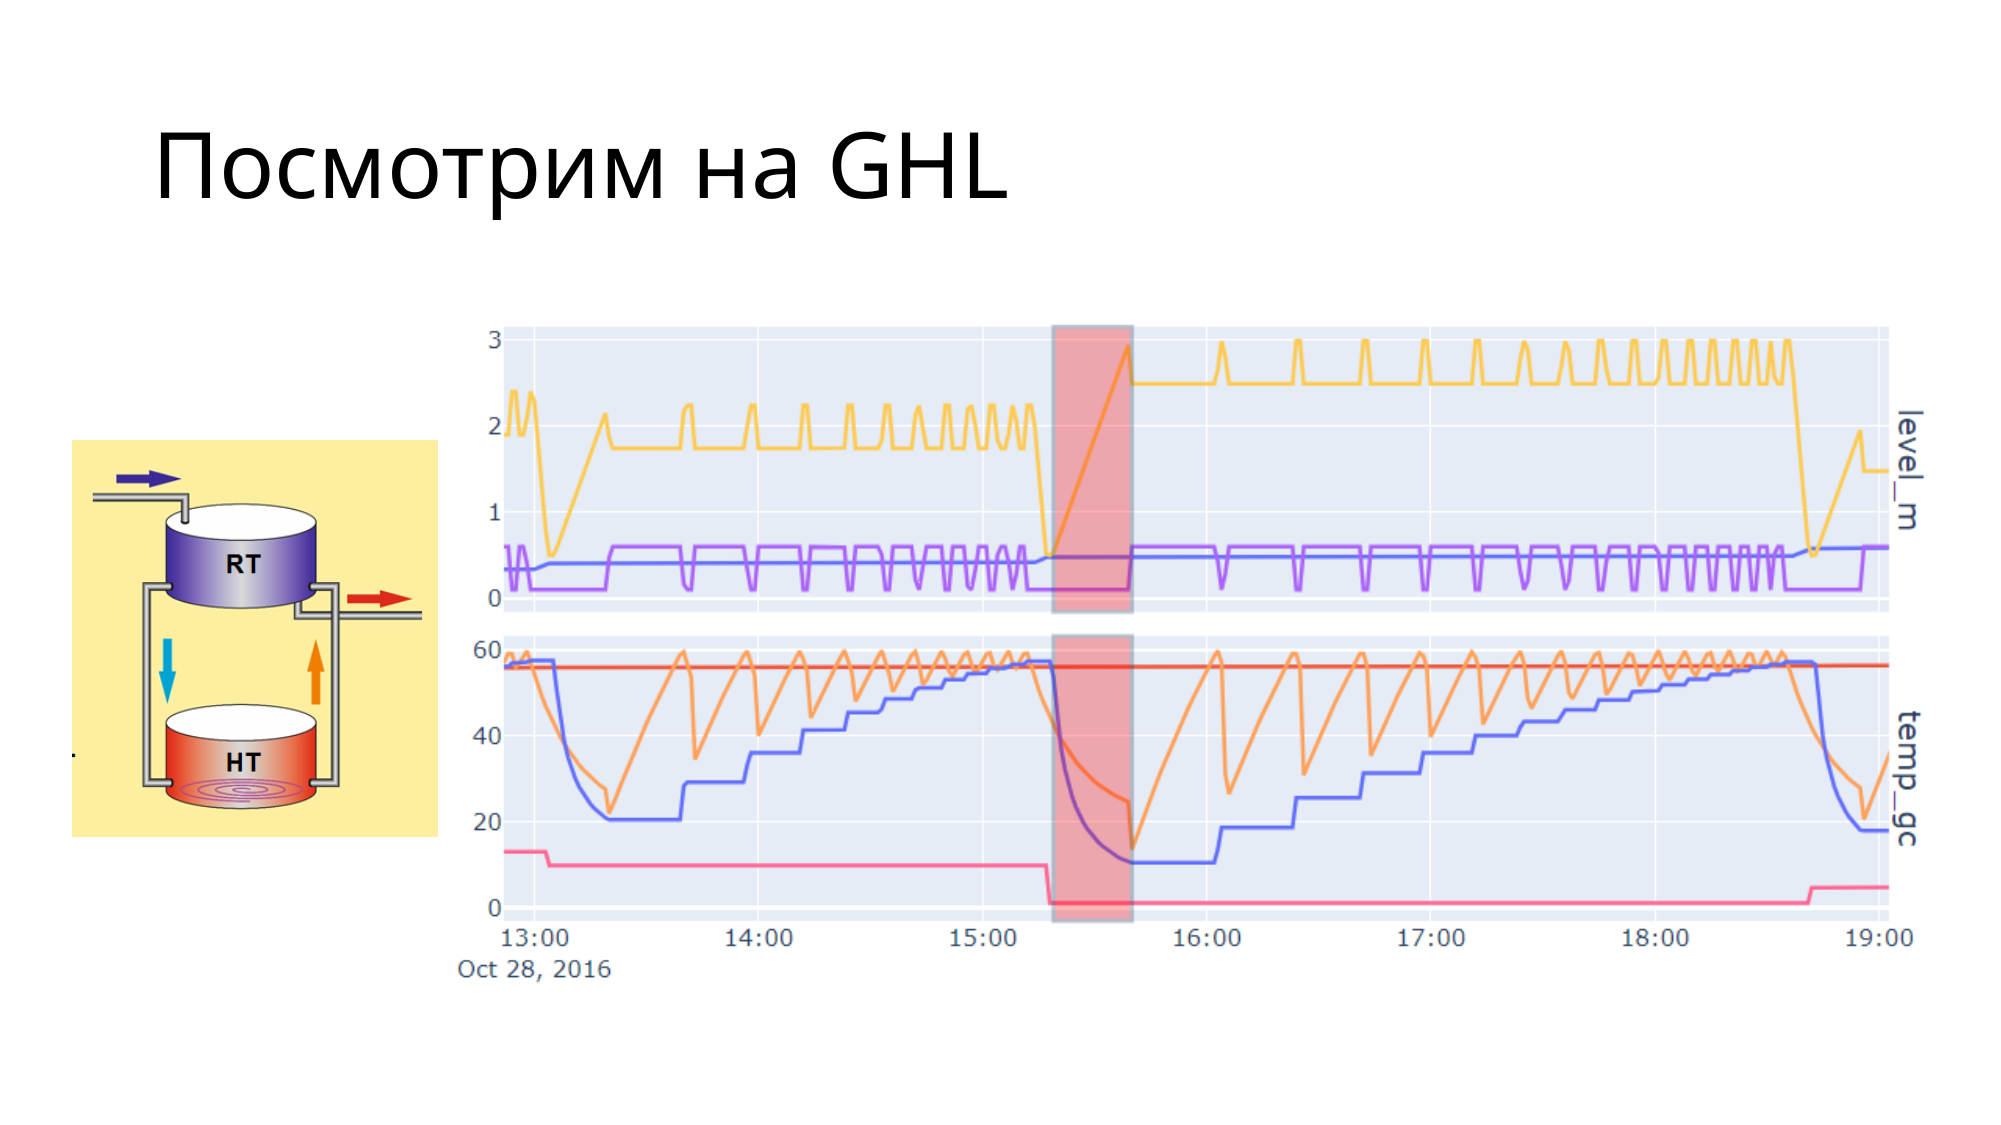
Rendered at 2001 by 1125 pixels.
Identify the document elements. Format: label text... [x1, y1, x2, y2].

title Посмотрим на GHL [137, 59, 1863, 278]
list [437, 312, 1941, 998]
picture [72, 440, 438, 837]
